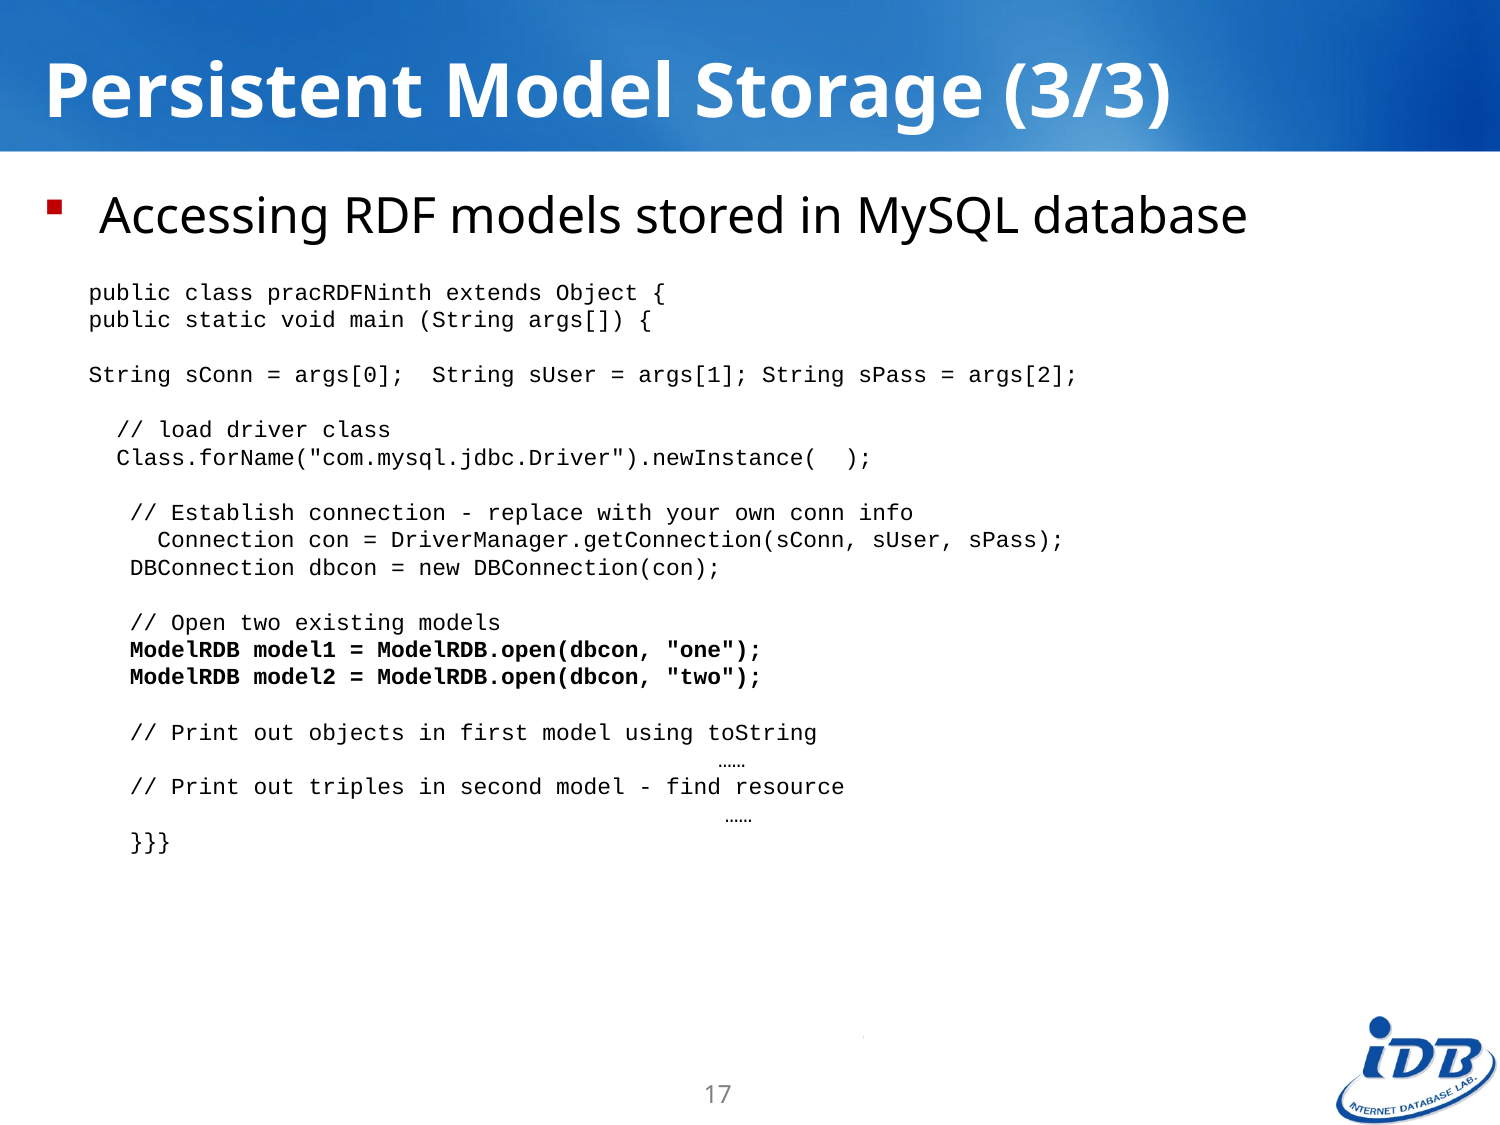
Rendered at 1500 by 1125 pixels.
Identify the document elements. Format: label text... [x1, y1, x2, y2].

list Accessing RDF models stored in MySQL database [28, 175, 1472, 1067]
text_box public class pracRDFNinth extends Object { public static void main (String args[]) { String sConn = args[0]; String sUser = args[1]; String sPass = args[2]; // load driver class Class.forName("com.mysql.jdbc.Driver").newInstance( ); // Establish connection - replace with your own conn info Connection con = DriverManager.getConnection(sConn, sUser, sPass); DBConnection dbcon = new DBConnection(con); // Open two existing models ModelRDB model1 = ModelRDB.open(dbcon, "one"); ModelRDB model2 = ModelRDB.open(dbcon, "two"); // Print out objects in first model using toString …… // Print out triples in second model - find resource …… }}} [73, 260, 1377, 872]
title Persistent Model Storage (3/3) [28, 23, 1472, 153]
slide_number 17 [688, 1078, 812, 1114]
picture [0, 0, 1500, 1125]
